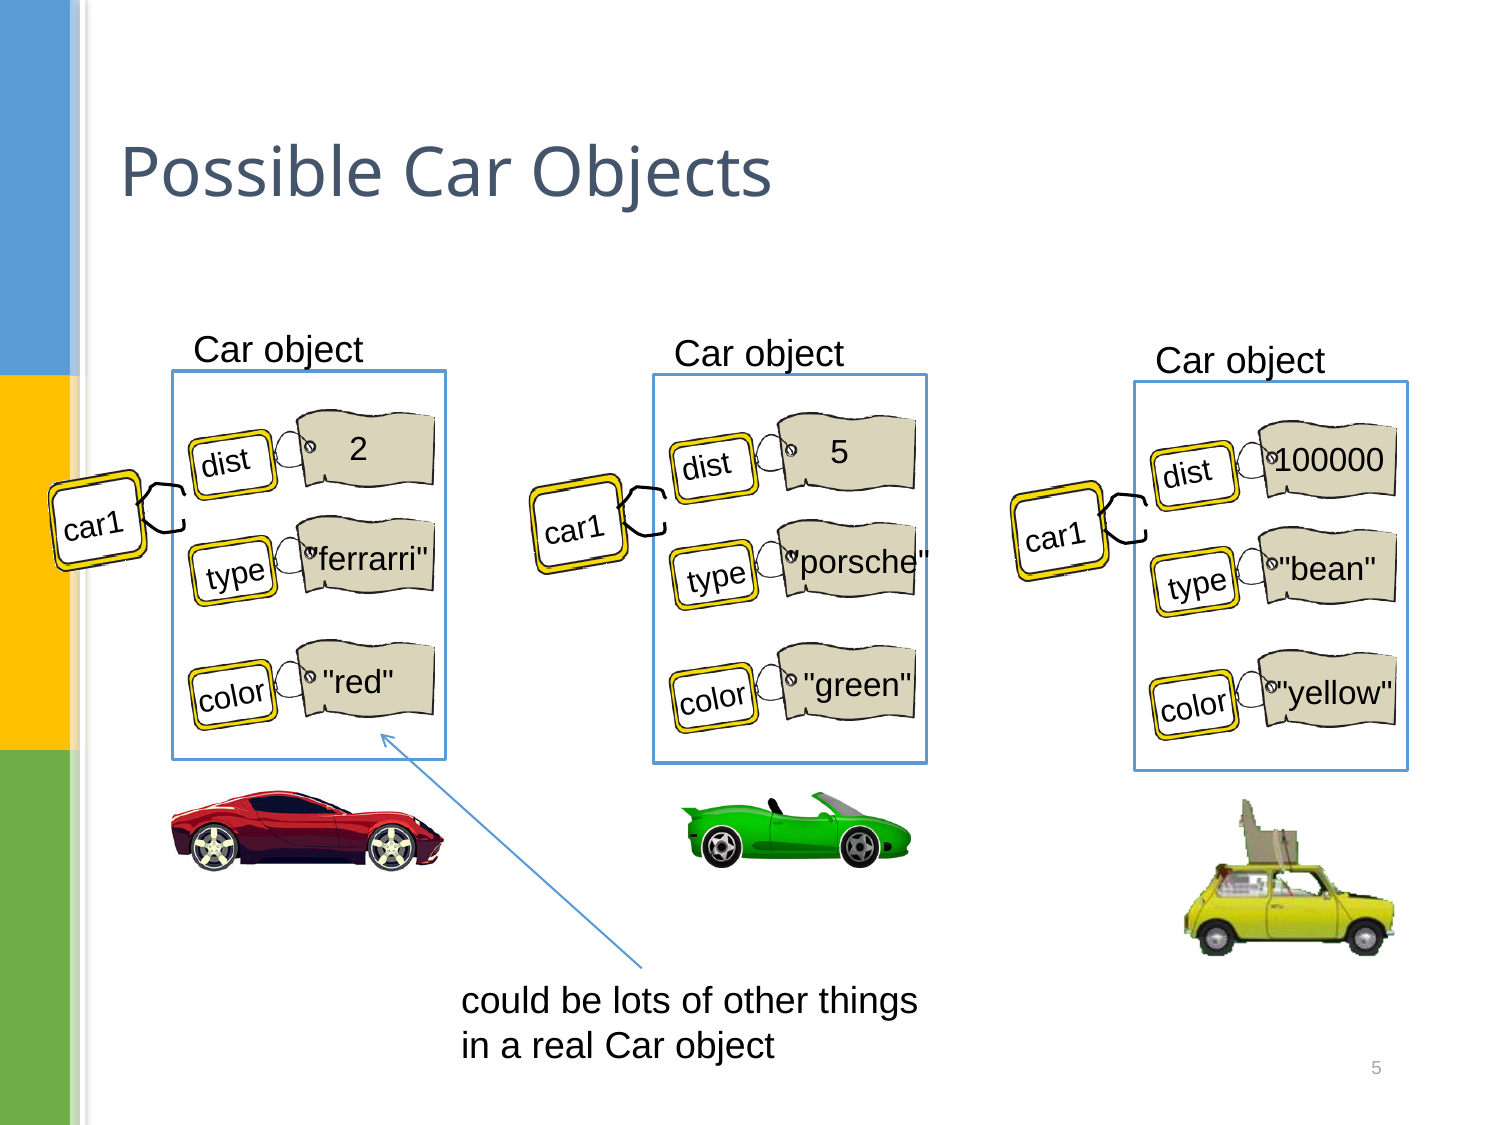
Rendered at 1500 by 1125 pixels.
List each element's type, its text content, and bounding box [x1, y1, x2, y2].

picture [168, 761, 379, 899]
text_box Car object [1139, 328, 1403, 404]
picture [680, 792, 912, 869]
picture [1133, 640, 1408, 748]
text_box Car object [178, 317, 441, 393]
text_box [1133, 761, 1160, 772]
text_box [379, 732, 643, 969]
text_box [652, 373, 928, 401]
picture [171, 629, 446, 738]
picture [172, 400, 447, 614]
picture [523, 470, 630, 579]
slide_number 5 [993, 1036, 1397, 1097]
picture [652, 633, 927, 741]
text_box Car object [659, 320, 922, 396]
text_box could be lots of other things in a real Car object [446, 968, 944, 1082]
picture [1170, 749, 1409, 969]
text_box [654, 754, 928, 765]
picture [42, 467, 149, 575]
text_box [1133, 380, 1409, 408]
text_box [171, 752, 367, 758]
title Possible Car Objects [104, 59, 1398, 278]
text_box [171, 369, 447, 398]
picture [1133, 410, 1409, 625]
picture [1004, 477, 1111, 586]
picture [652, 403, 928, 617]
